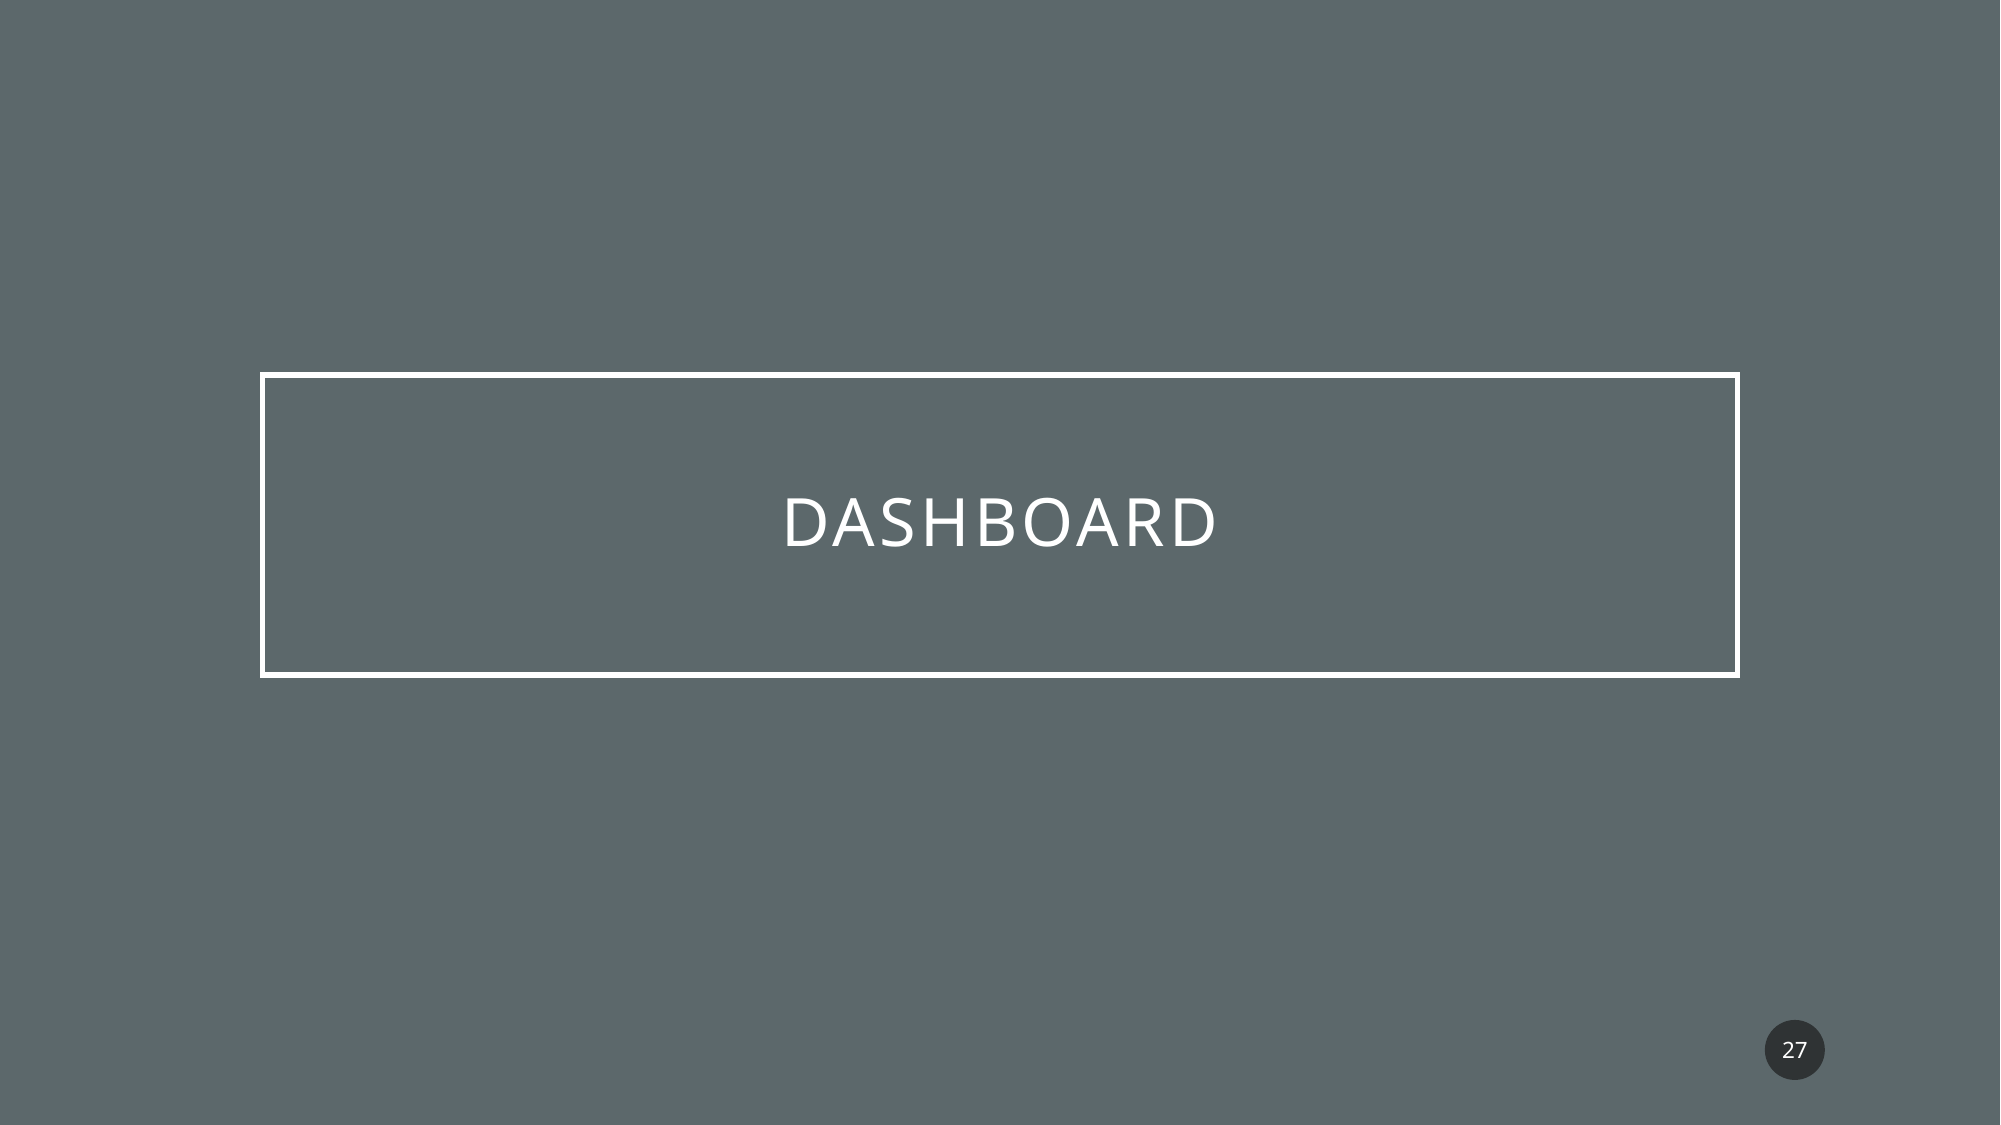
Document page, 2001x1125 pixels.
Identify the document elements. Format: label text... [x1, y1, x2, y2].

slide_number 27 [1764, 1019, 1825, 1080]
title Dashboard [260, 372, 1740, 678]
